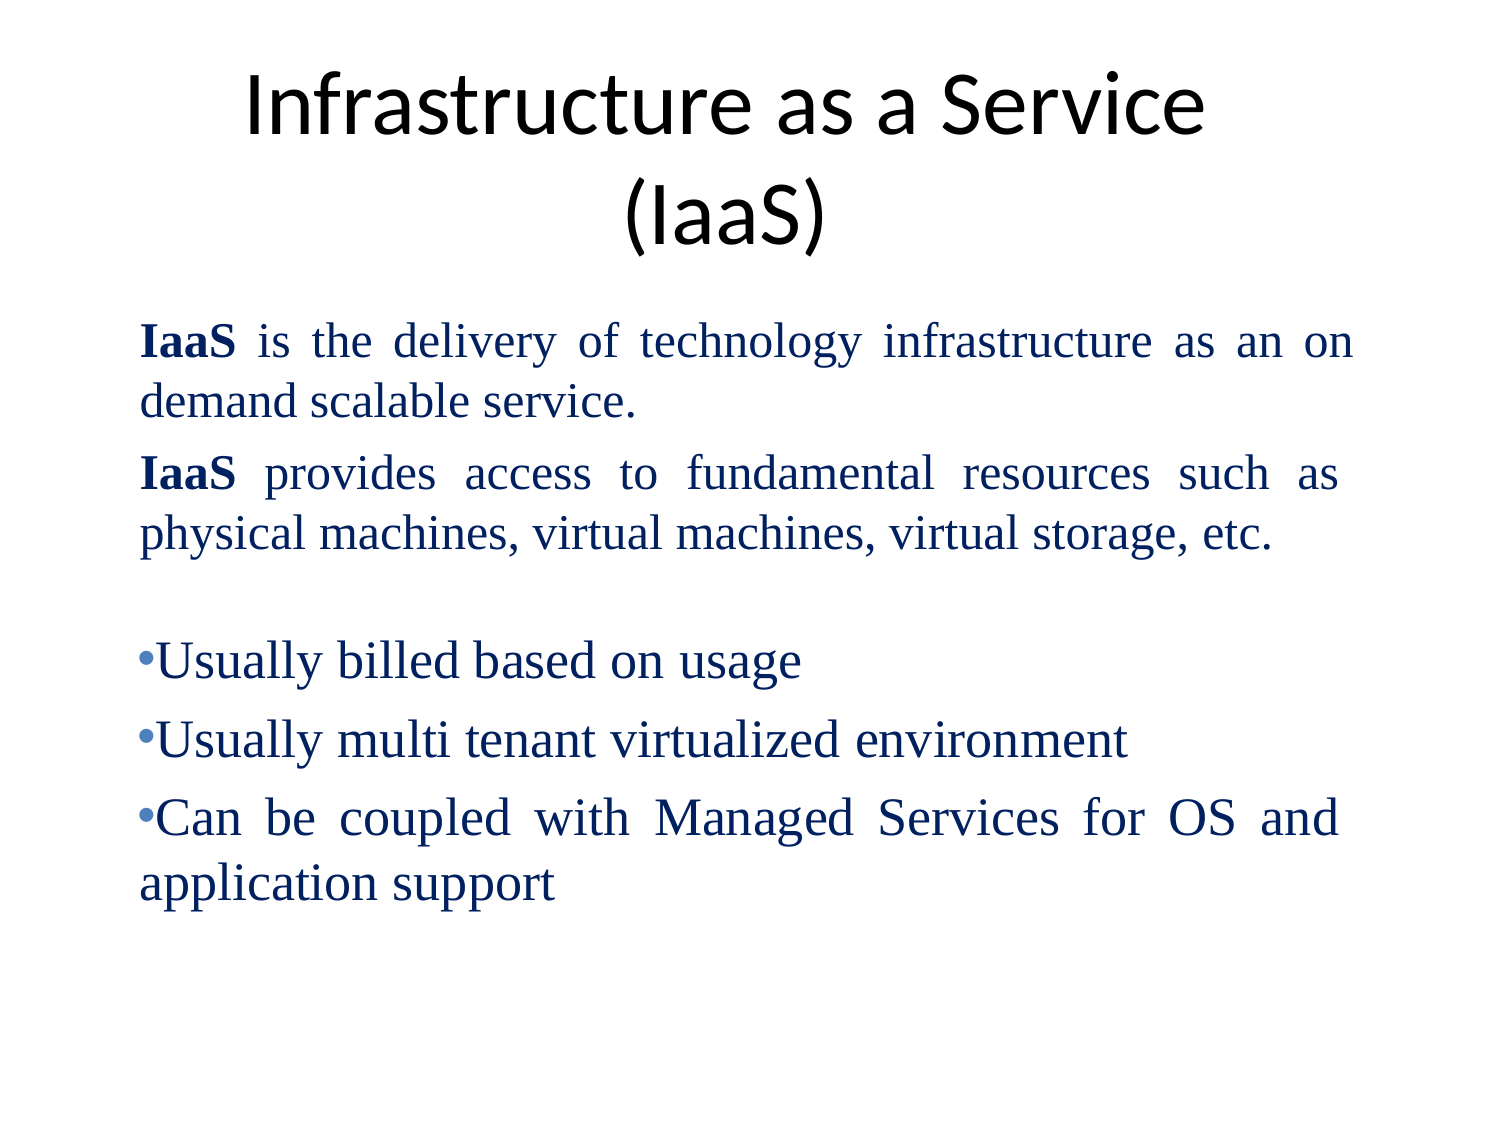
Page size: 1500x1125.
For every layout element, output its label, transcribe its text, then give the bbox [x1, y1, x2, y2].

title Infrastructure as a Service (IaaS) [187, 40, 1262, 263]
text_box IaaS is the delivery of technology infrastructure as an on demand scalable service. IaaS provides access to fundamental resources such as physical machines, virtual machines, virtual storage, etc. Usually billed based on usage Usually multi tenant virtualized environment Can be coupled with Managed Services for OS and application support [137, 305, 1375, 912]
